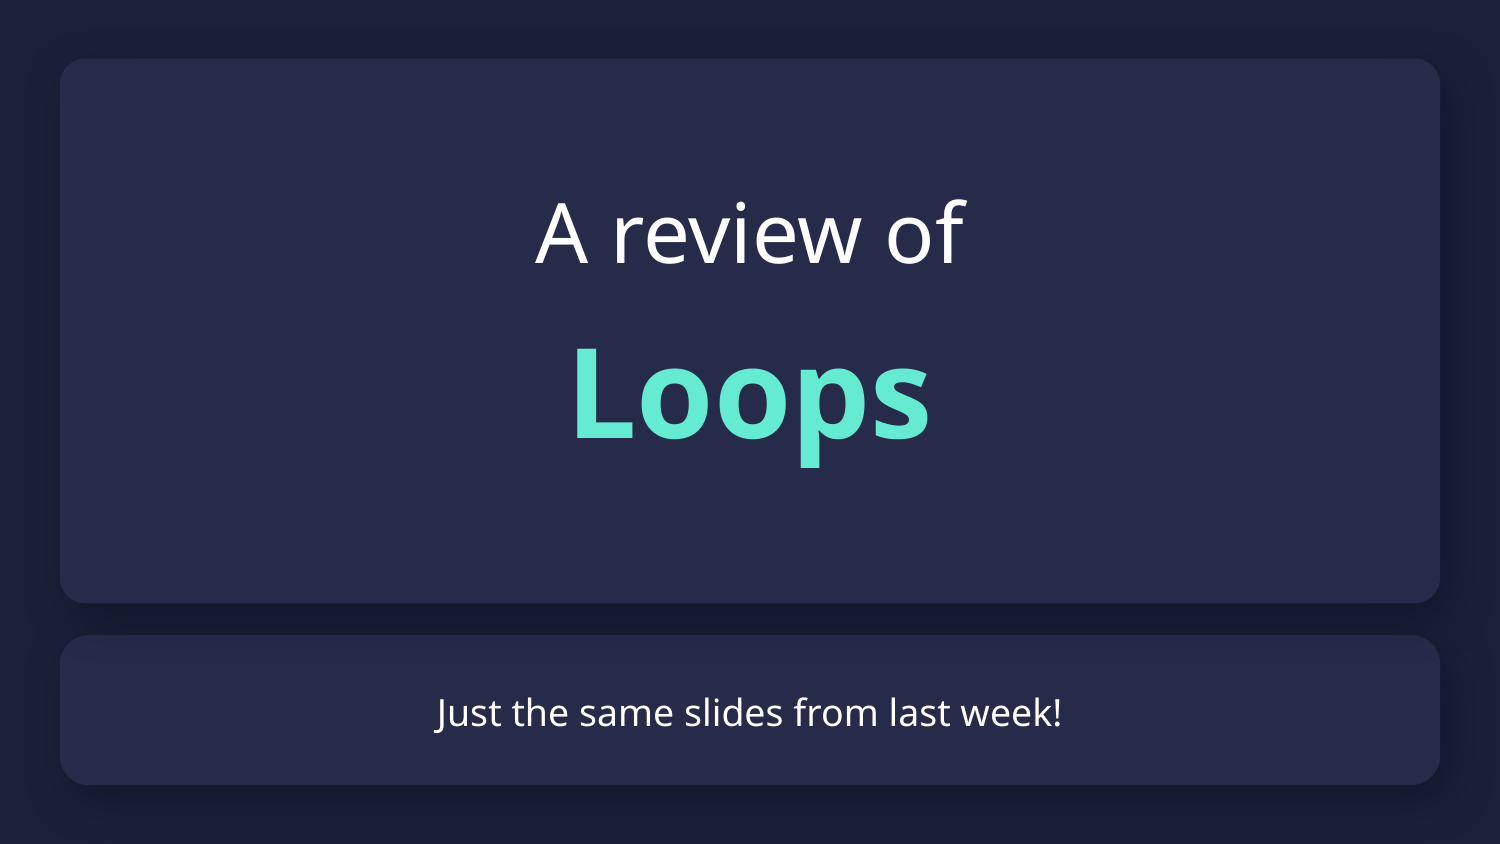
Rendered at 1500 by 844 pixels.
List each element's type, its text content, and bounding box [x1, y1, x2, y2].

subtitle A review of Loops [190, 164, 1310, 489]
title Just the same slides from last week! [375, 667, 1125, 756]
